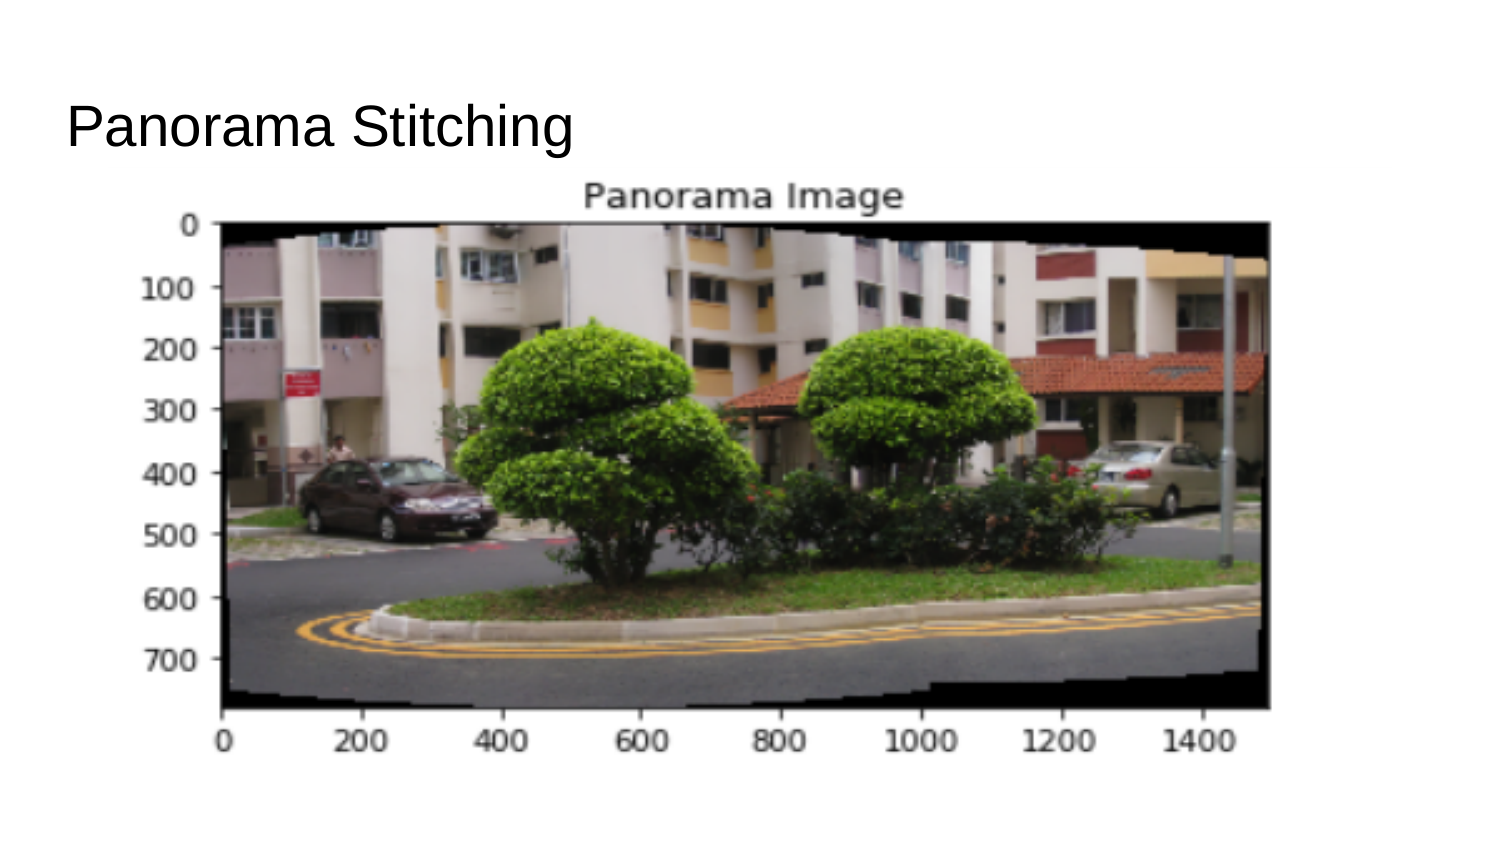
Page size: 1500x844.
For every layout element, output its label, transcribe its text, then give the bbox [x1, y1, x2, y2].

picture [108, 166, 1392, 781]
title Panorama Stitching [51, 72, 1449, 167]
